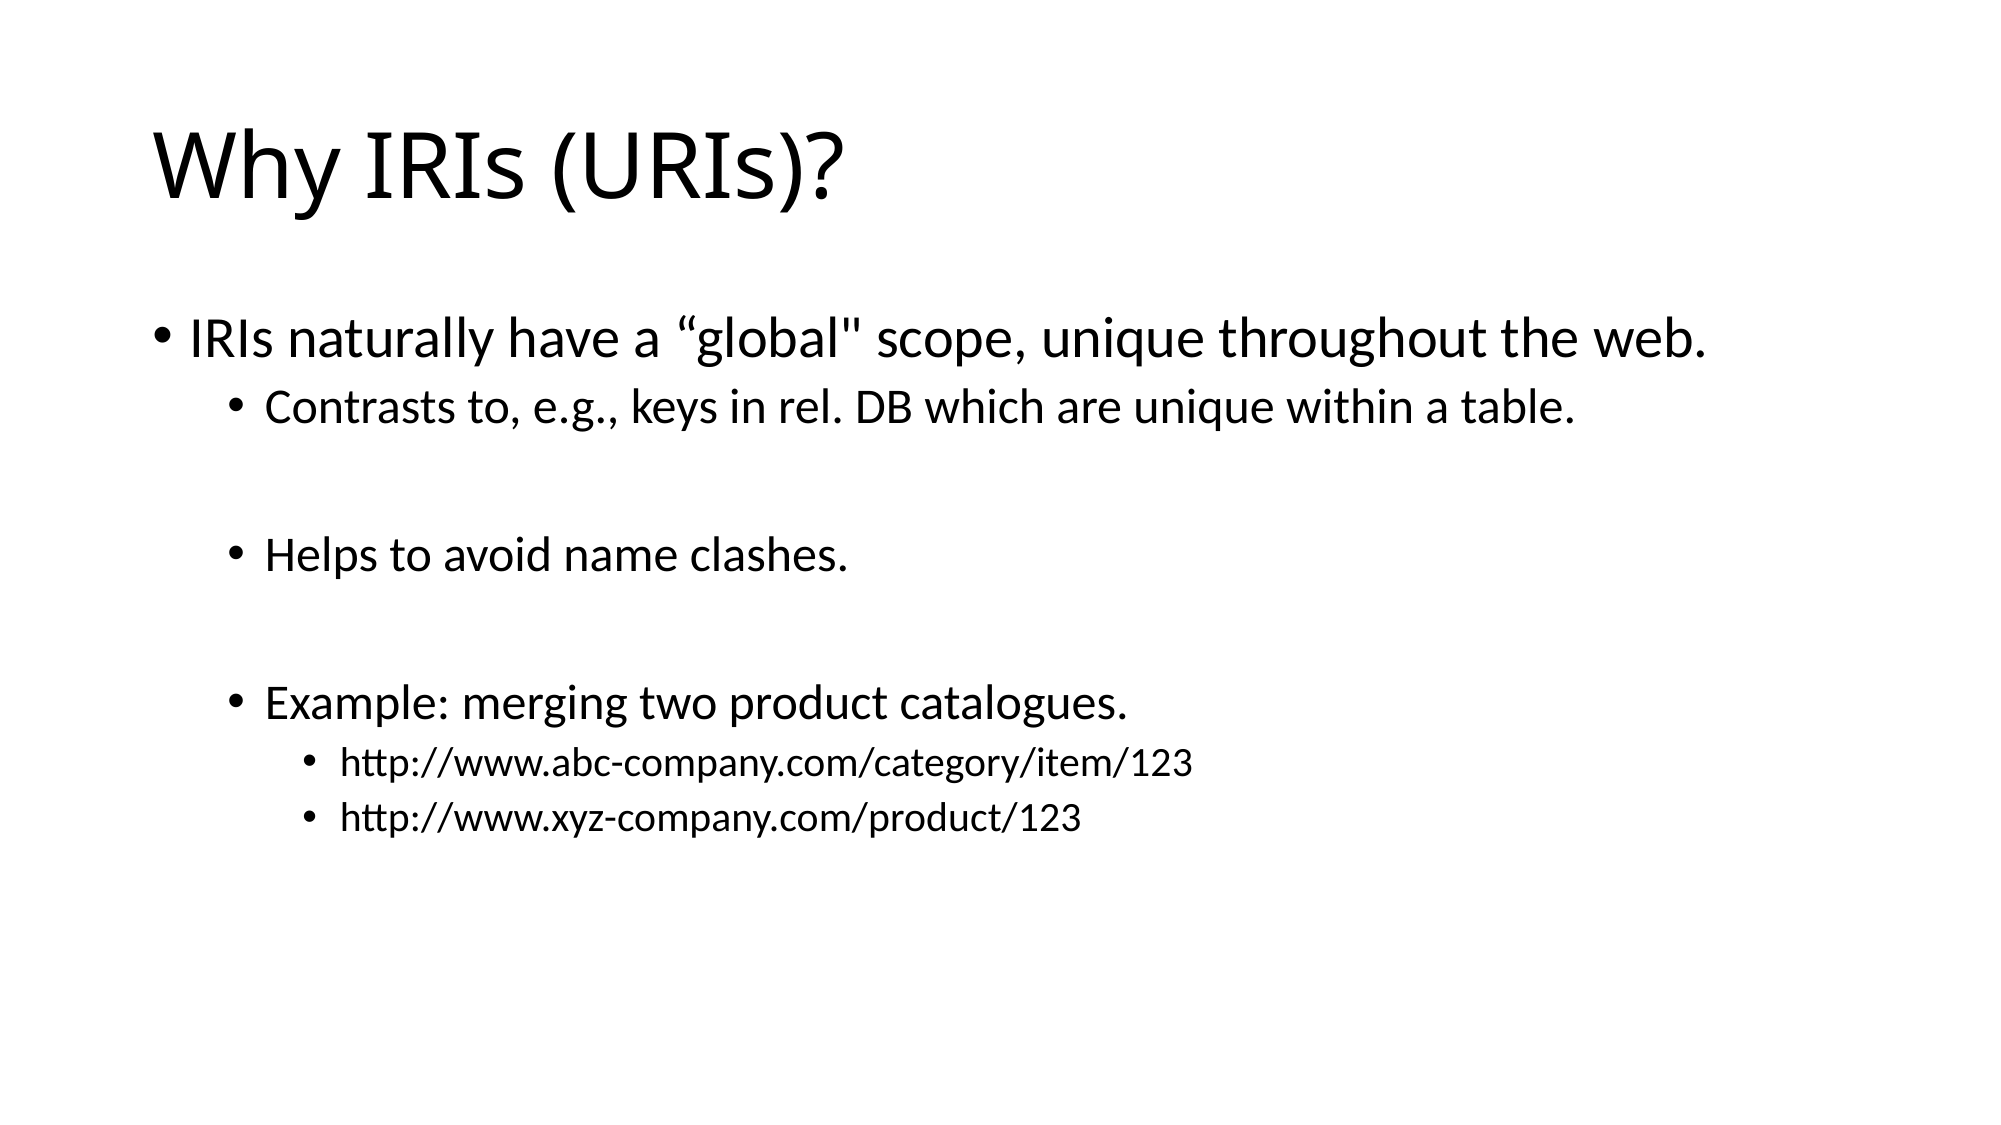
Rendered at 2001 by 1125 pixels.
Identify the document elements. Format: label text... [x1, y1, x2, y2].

list IRIs naturally have a “global" scope, unique throughout the web. Contrasts to, e.g., keys in rel. DB which are unique within a table. Helps to avoid name clashes. Example: merging two product catalogues. http://www.abc-company.com/category/item/123 http://www.xyz-company.com/product/123 [137, 299, 1863, 1014]
title Why IRIs (URIs)? [137, 59, 1863, 278]
